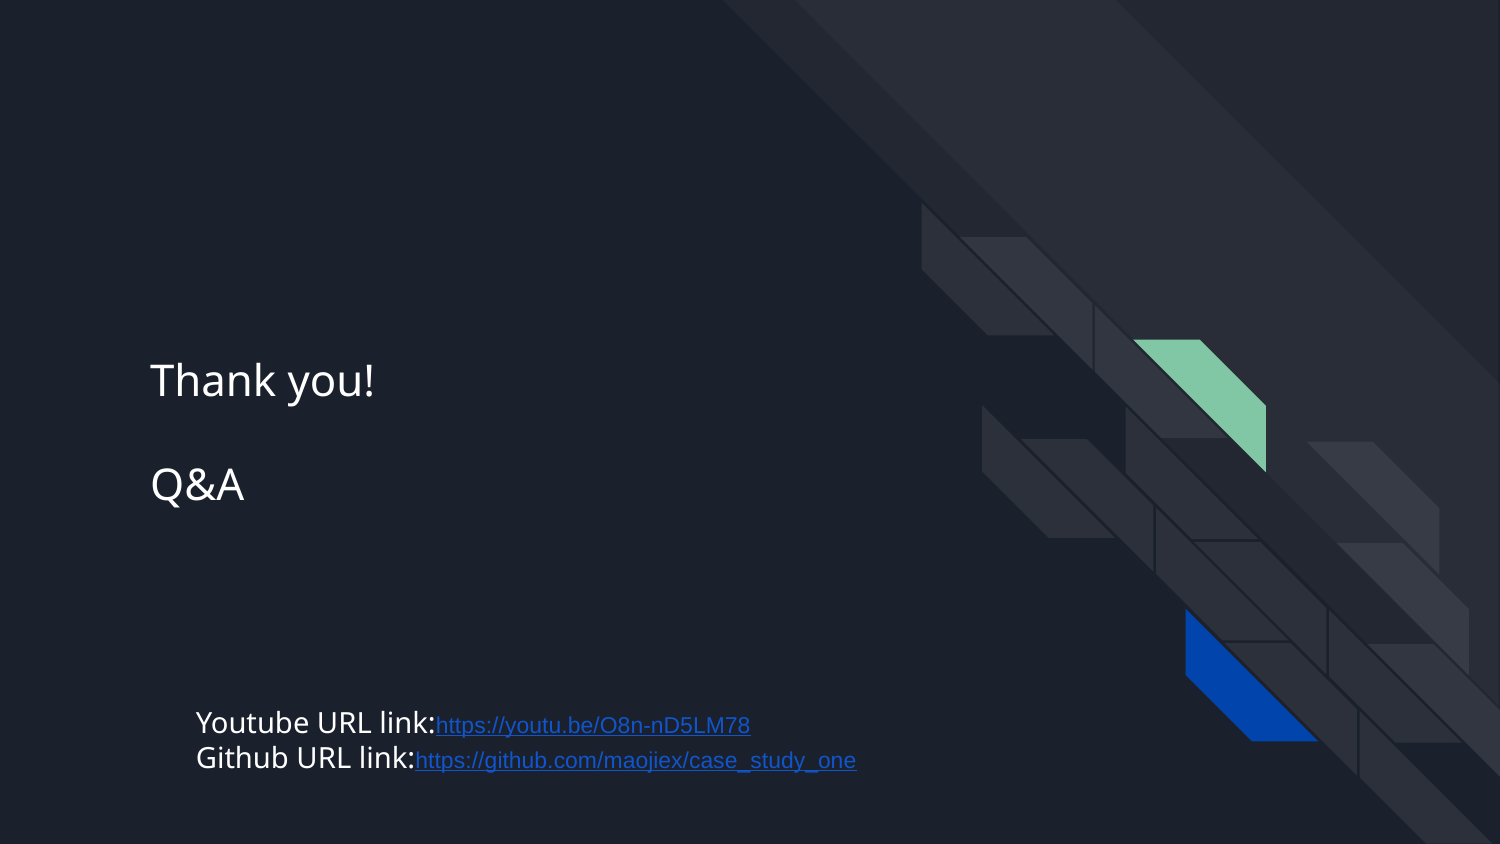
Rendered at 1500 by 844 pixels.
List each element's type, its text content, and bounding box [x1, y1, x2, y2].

text_box Youtube URL link:https://youtu.be/O8n-nD5LM78 Github URL link:https://github.com/maojiex/case_study_one [180, 689, 879, 790]
title Thank you! Q&A [135, 336, 888, 526]
